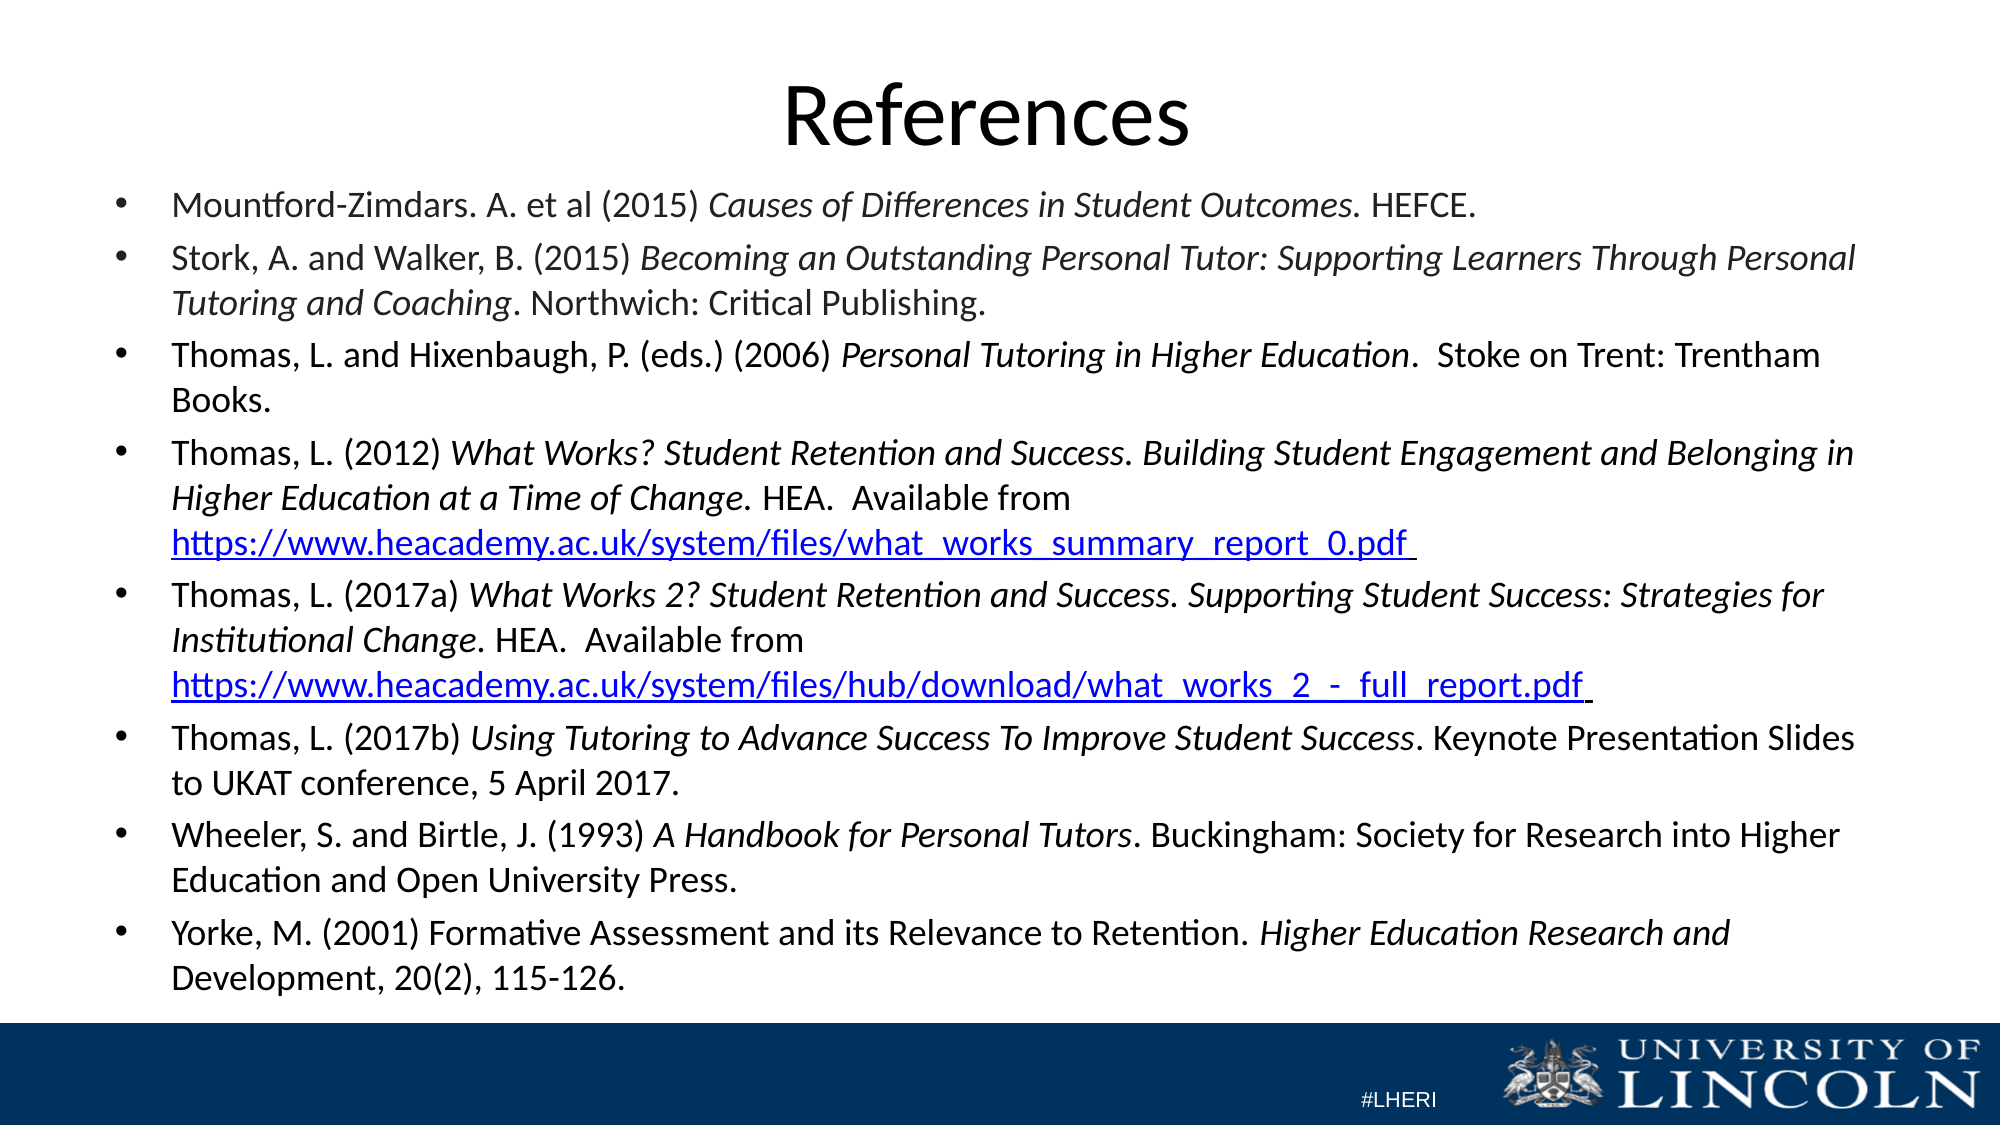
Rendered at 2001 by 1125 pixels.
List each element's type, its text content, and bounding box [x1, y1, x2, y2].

list Mountford-Zimdars. A. et al (2015) Causes of Differences in Student Outcomes. HEFCE. Stork, A. and Walker, B. (2015) Becoming an Outstanding Personal Tutor: Supporting Learners Through Personal Tutoring and Coaching. Northwich: Critical Publishing. Thomas, L. and Hixenbaugh, P. (eds.) (2006) Personal Tutoring in Higher Education. Stoke on Trent: Trentham Books. Thomas, L. (2012) What Works? Student Retention and Success. Building Student Engagement and Belonging in Higher Education at a Time of Change. HEA. Available from https://www.heacademy.ac.uk/system/files/what_works_summary_report_0.pdf Thomas, L. (2017a) What Works 2? Student Retention and Success. Supporting Student Success: Strategies for Institutional Change. HEA. Available from https://www.heacademy.ac.uk/system/files/hub/download/what_works_2_-_full_report.pdf Thomas, L. (2017b) Using Tutoring to Advance Success To Improve Student Success. Keynote Presentation Slides to UKAT conference, 5 April 2017. Wheeler, S. and Birtle, J. (1993) A Handbook for Personal Tutors. Buckingham: Society for Research into Higher Education and Open University Press. Yorke, M. (2001) Formative Assessment and its Relevance to Retention. Higher Education Research and Development, 20(2), 115-126. [99, 172, 1901, 1019]
title References [99, 44, 1901, 172]
picture [1492, 1030, 1993, 1118]
